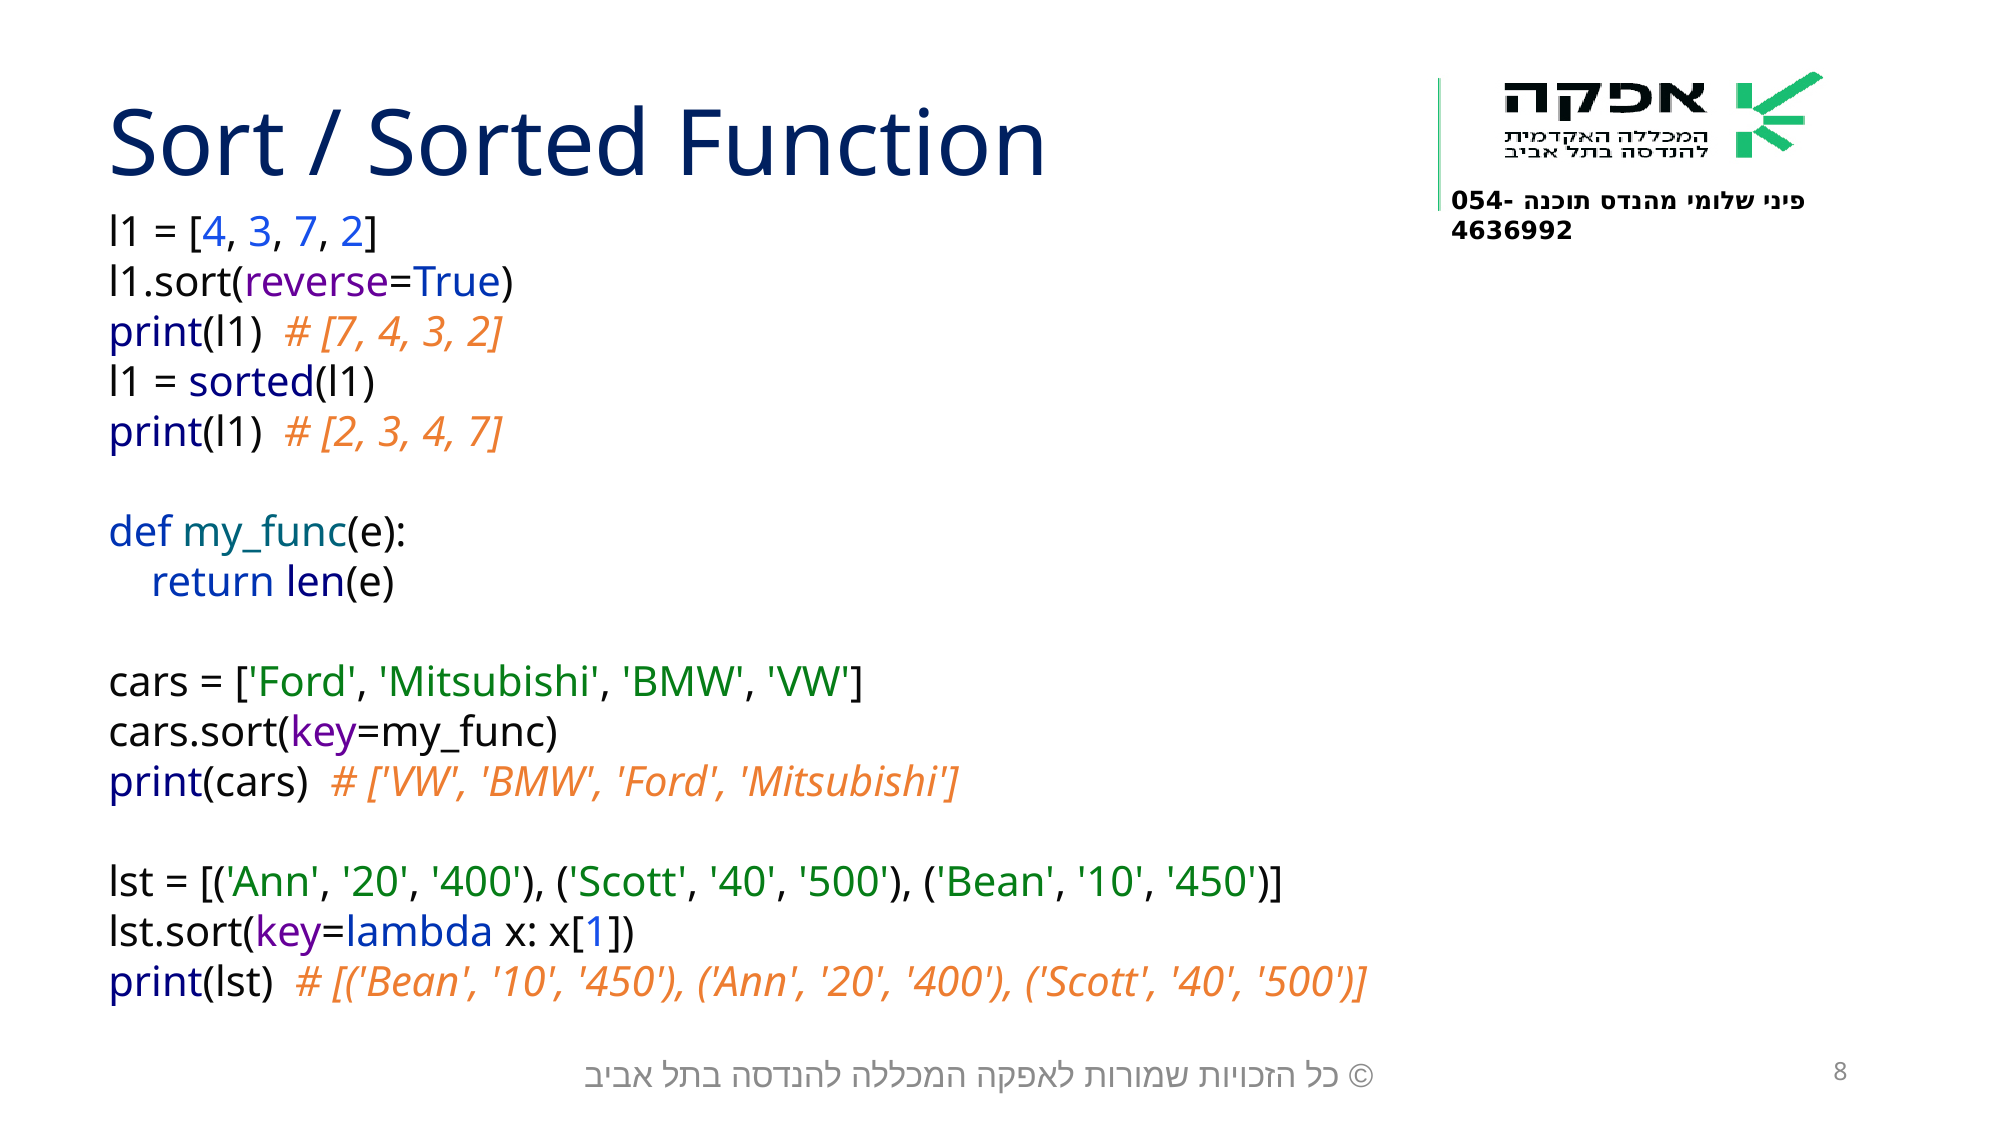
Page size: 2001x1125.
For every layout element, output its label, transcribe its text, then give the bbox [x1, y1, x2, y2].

text_box l1 = [4, 3, 7, 2] l1.sort(reverse=True) print(l1) # [7, 4, 3, 2] l1 = sorted(l1) print(l1) # [2, 3, 4, 7] def my_func(e): return len(e) cars = ['Ford', 'Mitsubishi', 'BMW', 'VW'] cars.sort(key=my_func) print(cars) # ['VW', 'BMW', 'Ford', 'Mitsubishi'] lst = [('Ann', '20', '400'), ('Scott', '40', '500'), ('Bean', '10', '450')] lst.sort(key=lambda x: x[1]) print(lst) # [('Bean', '10', '450'), ('Ann', '20', '400'), ('Scott', '40', '500')] [93, 196, 1883, 1012]
footer © כל הזכויות שמורות לאפקה המכללה להנדסה בתל אביב [518, 1042, 1412, 1103]
slide_number 8 [1412, 1042, 1863, 1103]
text_box Sort / Sorted Function [93, 76, 1430, 196]
picture [1416, 59, 1871, 196]
